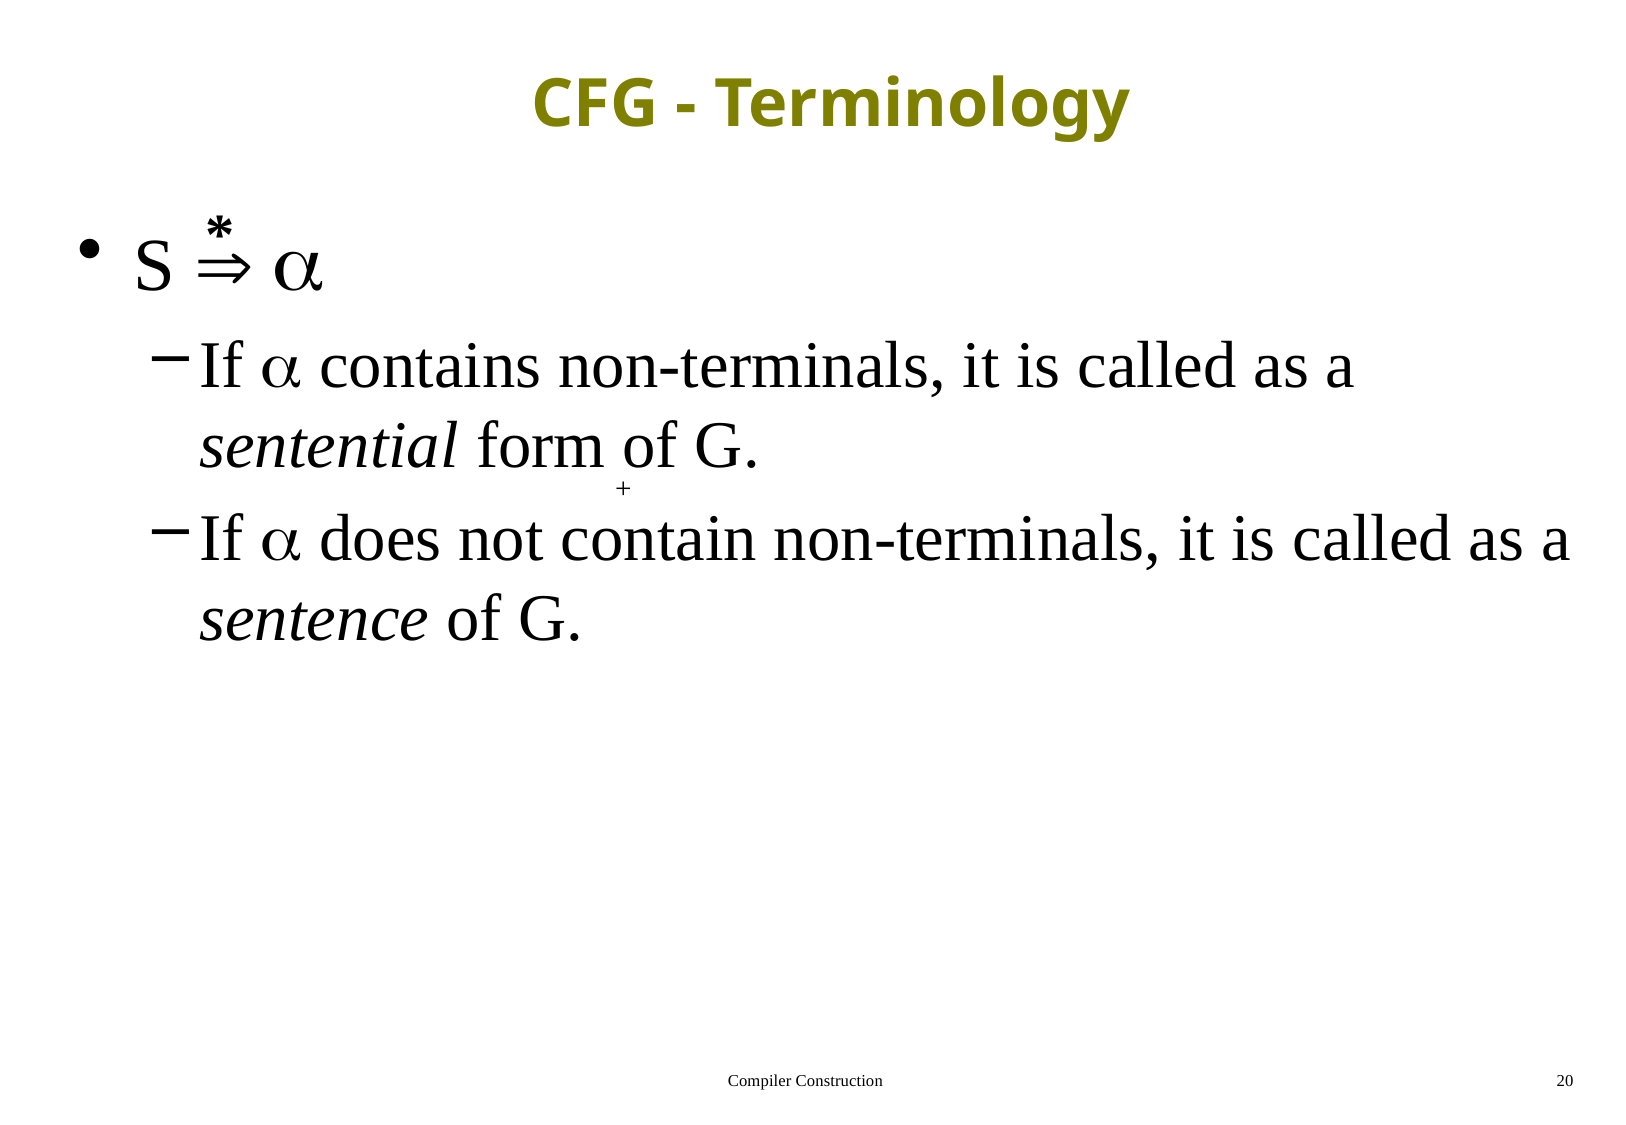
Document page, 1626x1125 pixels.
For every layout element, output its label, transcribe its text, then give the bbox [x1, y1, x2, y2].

text_box + [600, 462, 647, 513]
footer Compiler Construction [501, 1062, 1111, 1100]
slide_number 20 [1250, 1062, 1589, 1100]
text_box * [190, 189, 250, 274]
title CFG - Terminology [62, 24, 1600, 175]
list S   If  contains non-terminals, it is called as a sentential form of G. If  does not contain non-terminals, it is called as a sentence of G. [62, 200, 1600, 1038]
